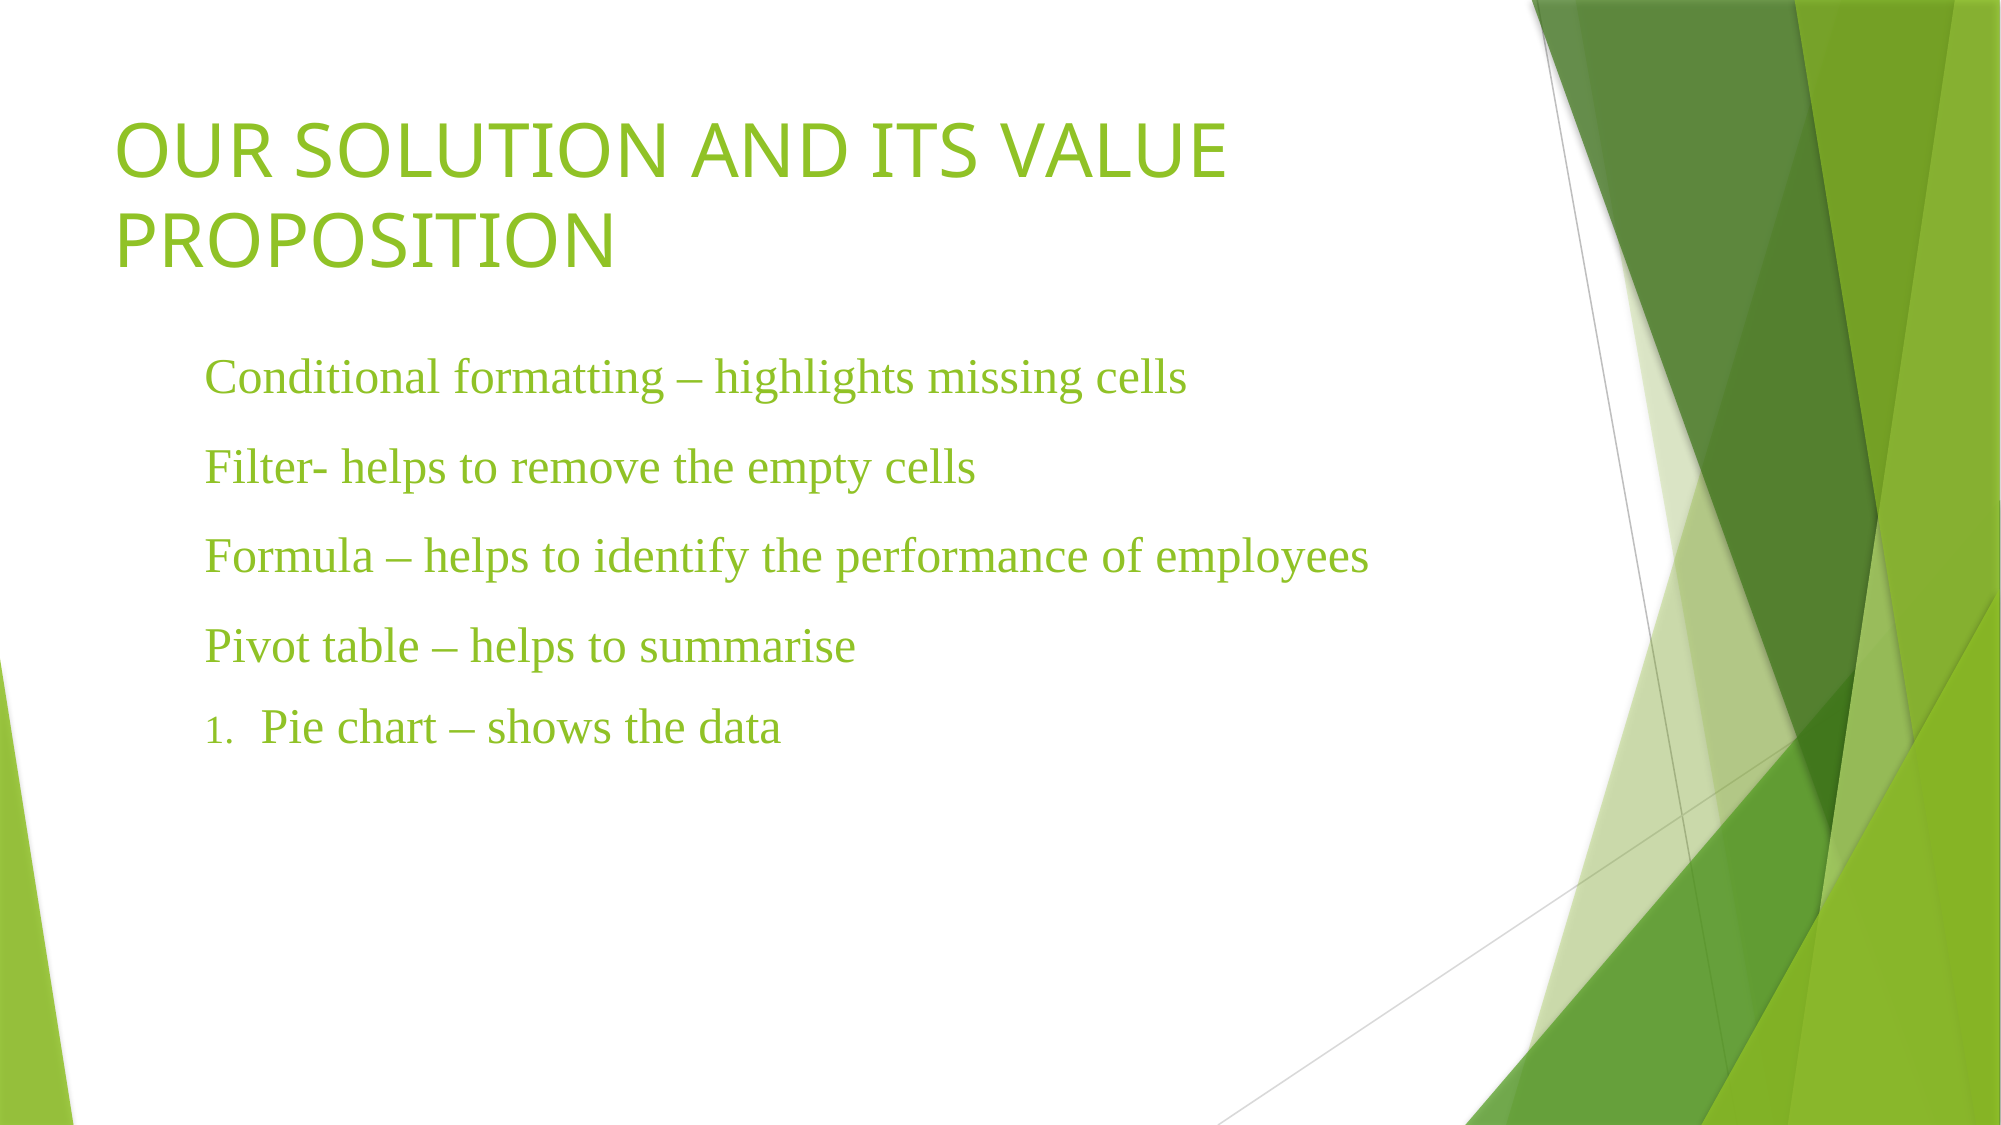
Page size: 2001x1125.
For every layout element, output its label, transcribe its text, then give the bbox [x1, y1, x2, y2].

list Conditional formatting – highlights missing cells Filter- helps to remove the empty cells Formula – helps to identify the performance of employees Pivot table – helps to summarise Pie chart – shows the data [189, 336, 1600, 990]
title OUR SOLUTION AND ITS VALUE PROPOSITION [111, 99, 1522, 291]
